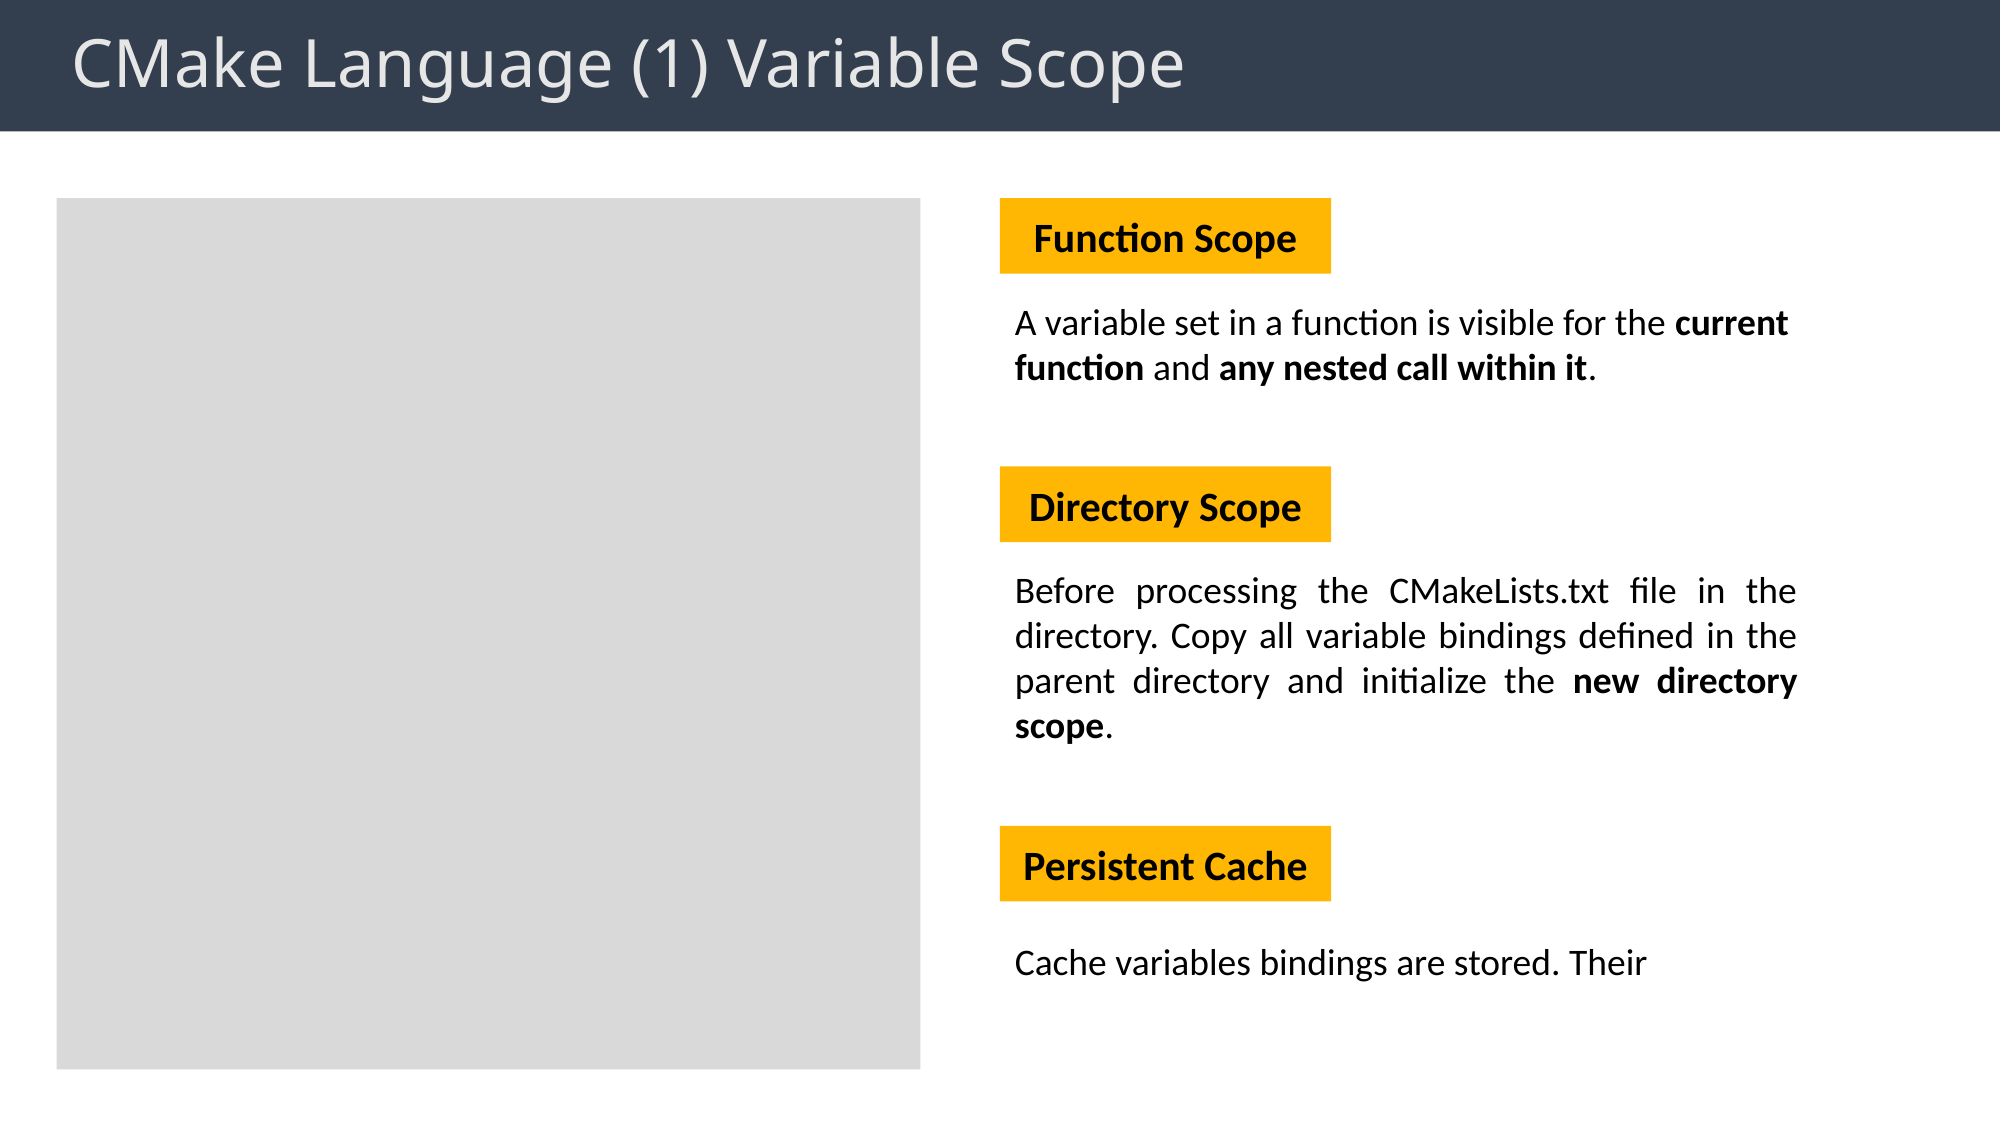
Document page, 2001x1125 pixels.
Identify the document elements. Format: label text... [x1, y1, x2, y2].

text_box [999, 825, 1813, 991]
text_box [999, 466, 1813, 756]
text_box [56, 197, 921, 1070]
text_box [999, 198, 1813, 397]
title CMake Language (1) Variable Scope [56, 0, 1573, 132]
